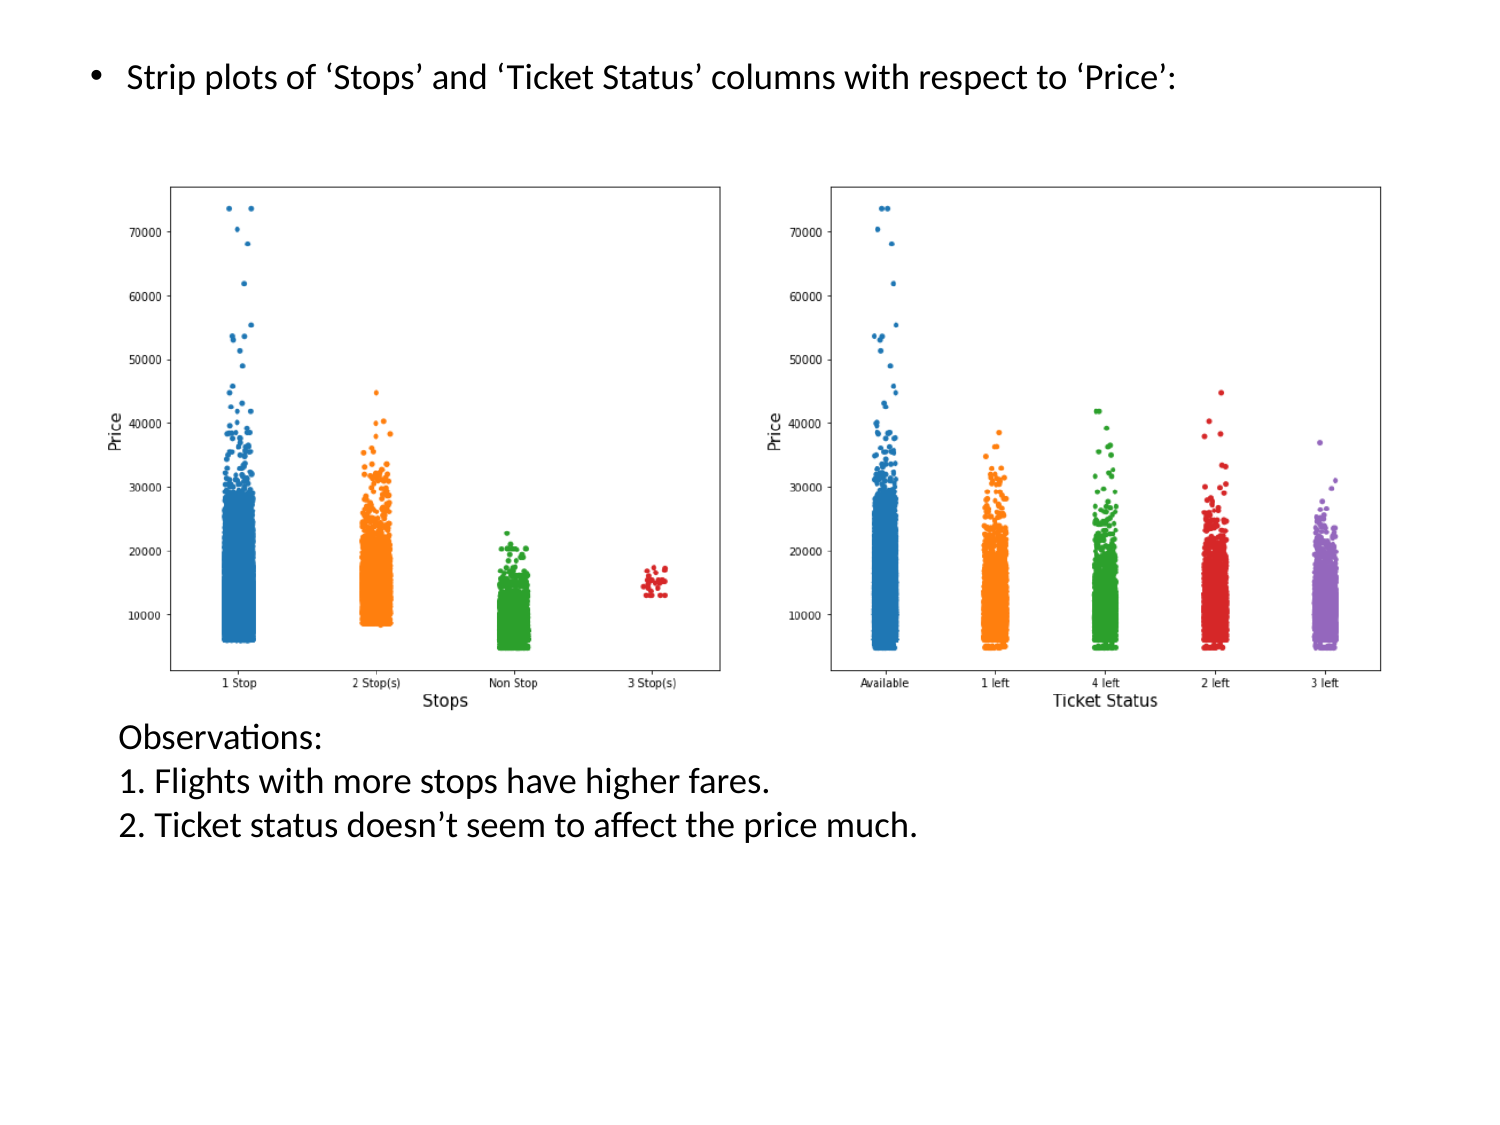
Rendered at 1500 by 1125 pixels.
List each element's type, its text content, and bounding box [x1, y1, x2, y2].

title Strip plots of ‘Stops’ and ‘Ticket Status’ columns with respect to ‘Price’: Observations: 1. Flights with more stops have higher fares. 2. Ticket status doesn’t seem to affect the price much. [75, 45, 1425, 1075]
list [96, 164, 1394, 715]
